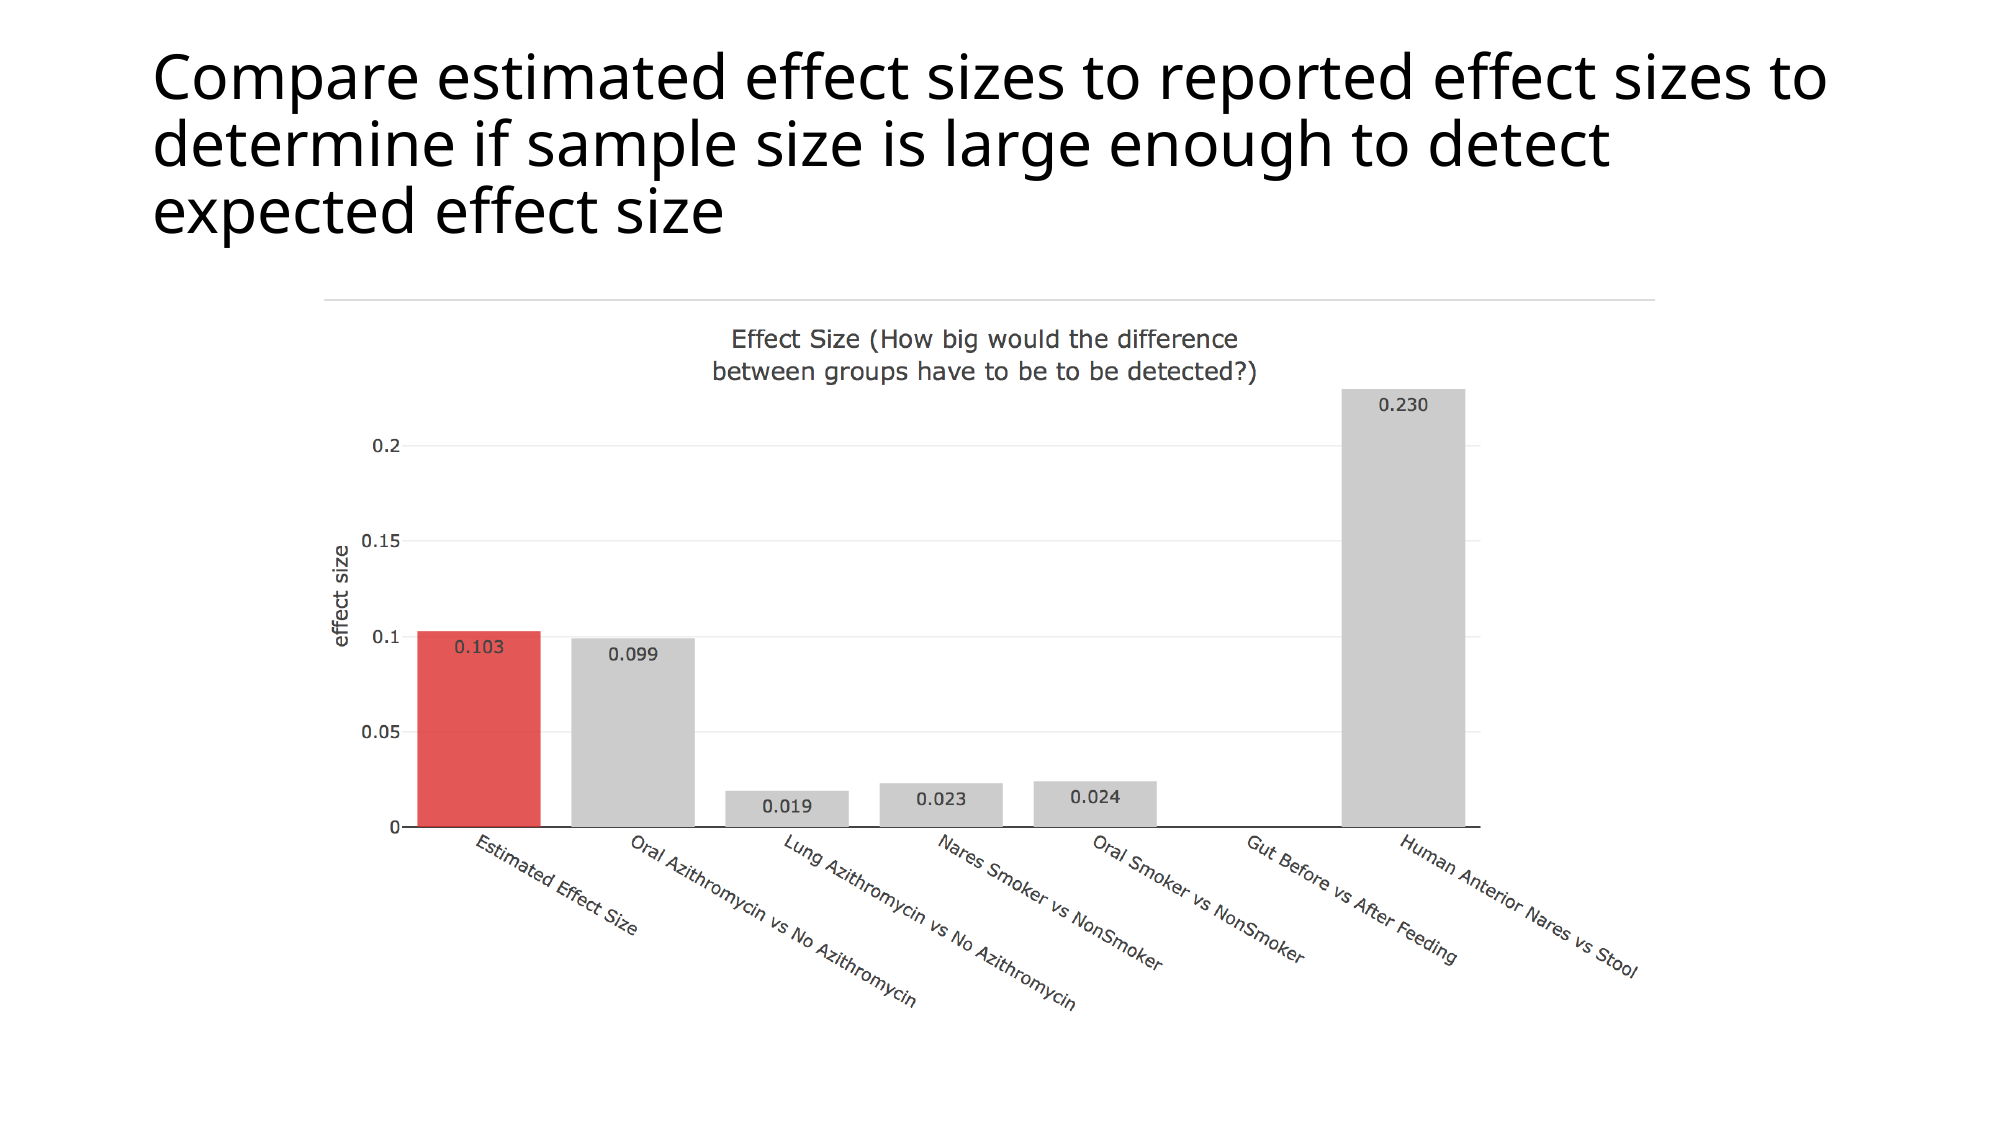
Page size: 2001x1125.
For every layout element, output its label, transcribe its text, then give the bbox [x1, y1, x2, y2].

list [324, 299, 1676, 1014]
title Compare estimated effect sizes to reported effect sizes to determine if sample size is large enough to detect expected effect size [137, 37, 1863, 255]
